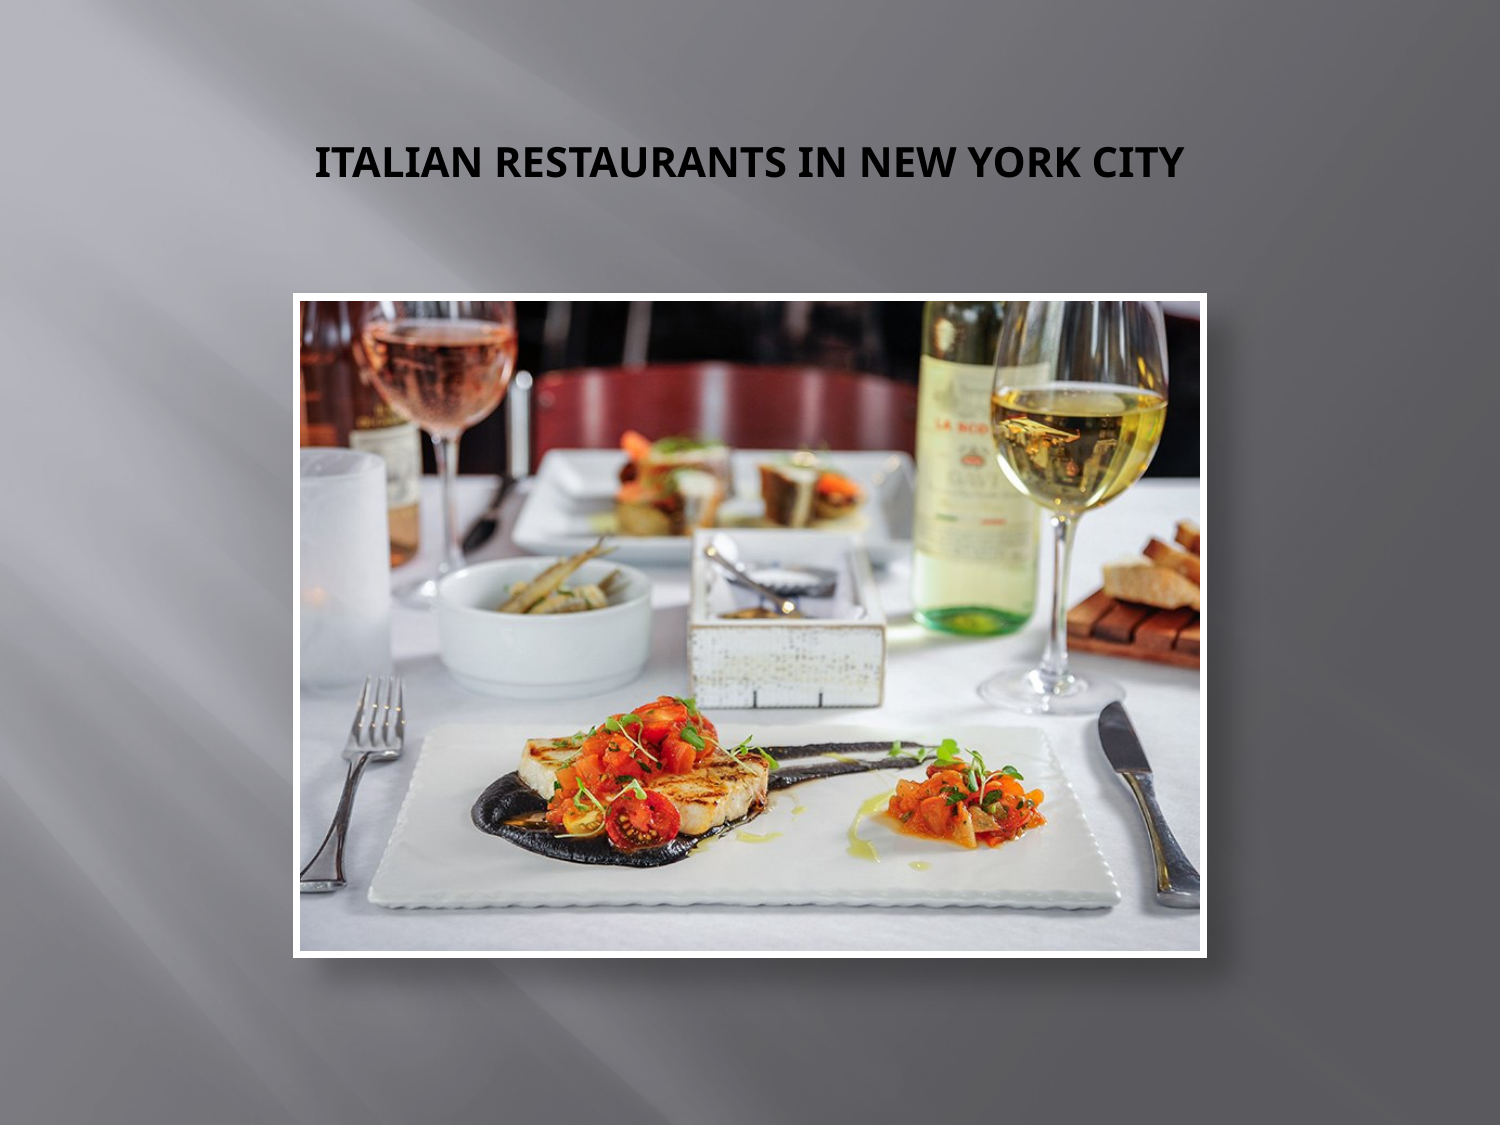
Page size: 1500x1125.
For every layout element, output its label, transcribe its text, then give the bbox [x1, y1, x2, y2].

picture [299, 300, 1201, 951]
title ITALIAN RESTAURANTS IN NEW YORK CITY [300, 99, 1200, 186]
